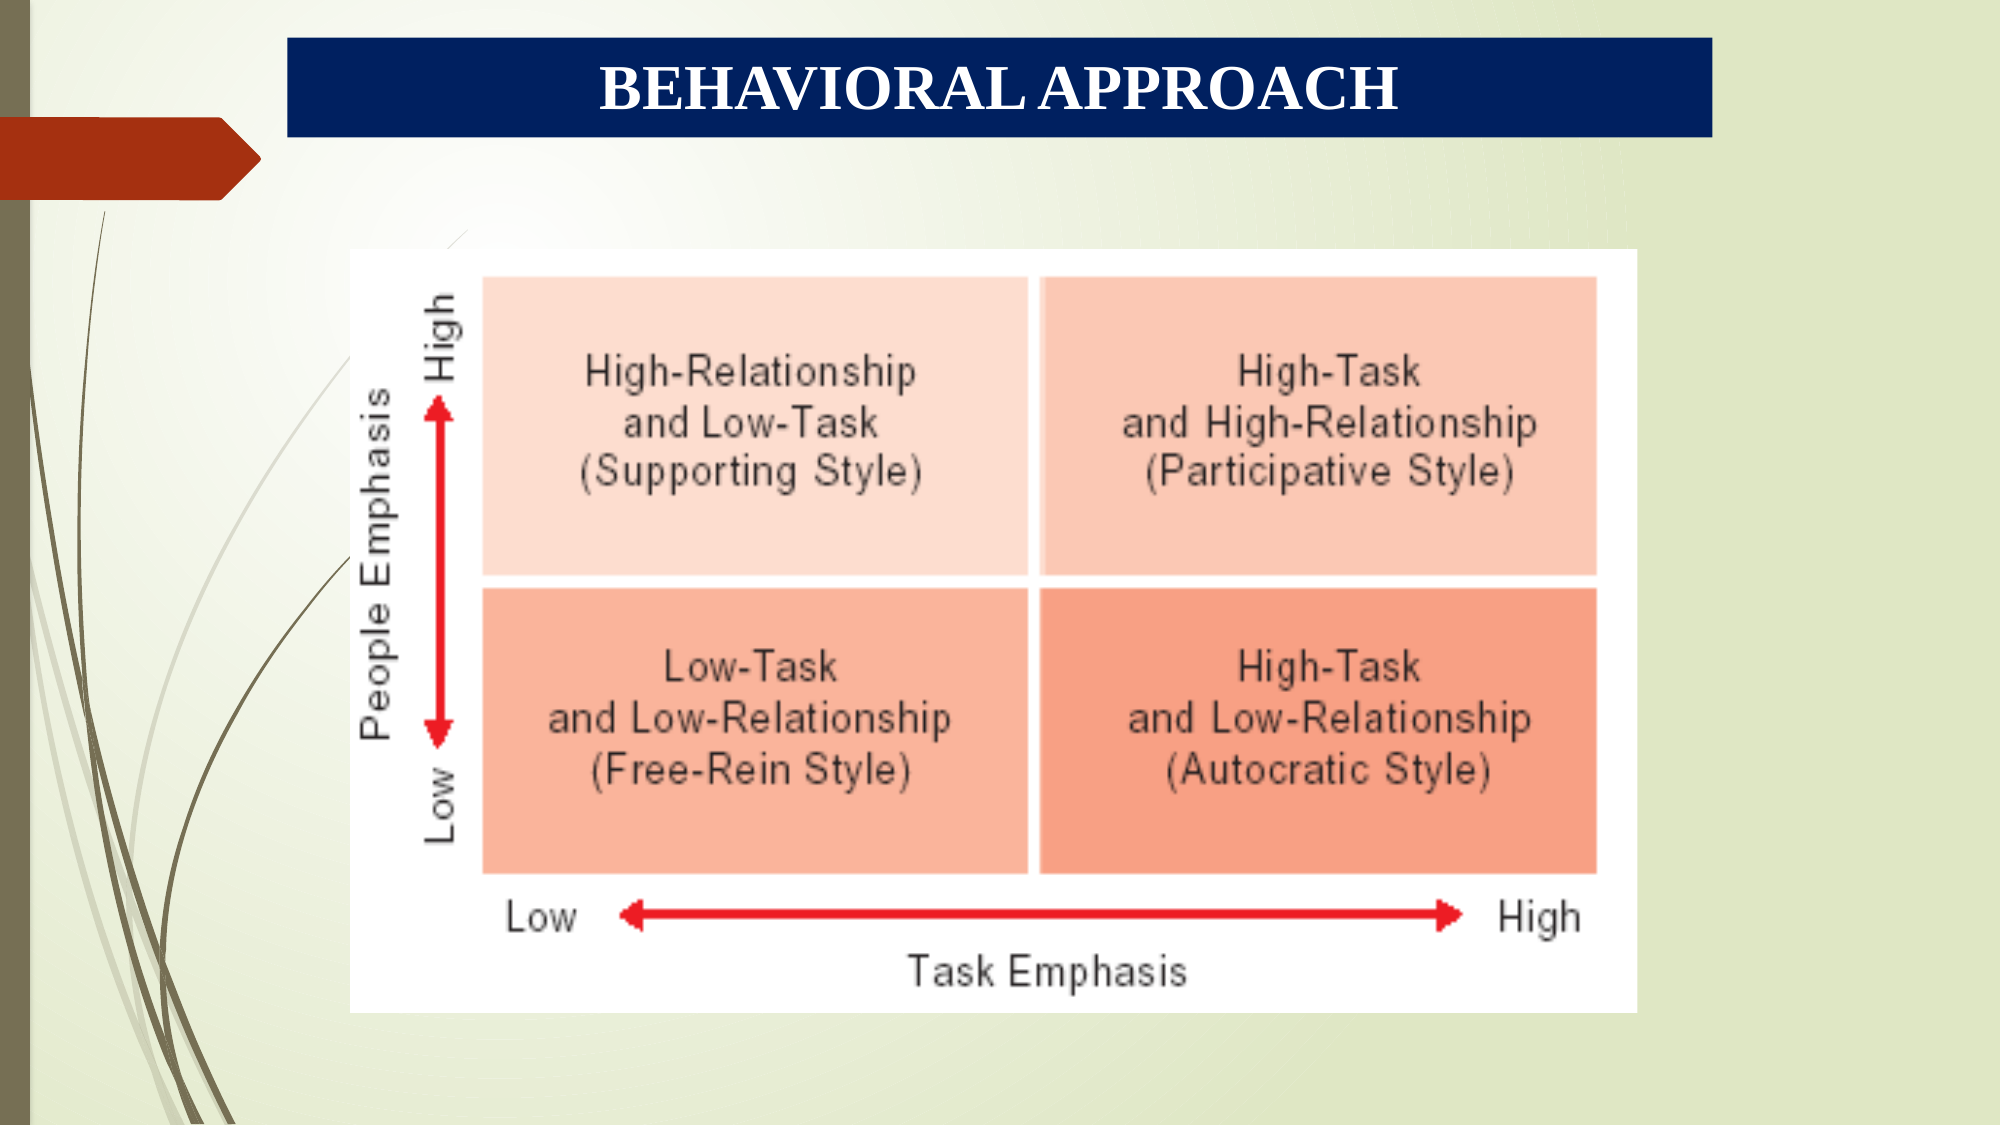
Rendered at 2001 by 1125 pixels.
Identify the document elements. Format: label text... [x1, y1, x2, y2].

title BEHAVIORAL APPROACH [287, 37, 1713, 138]
picture [349, 249, 1638, 1013]
